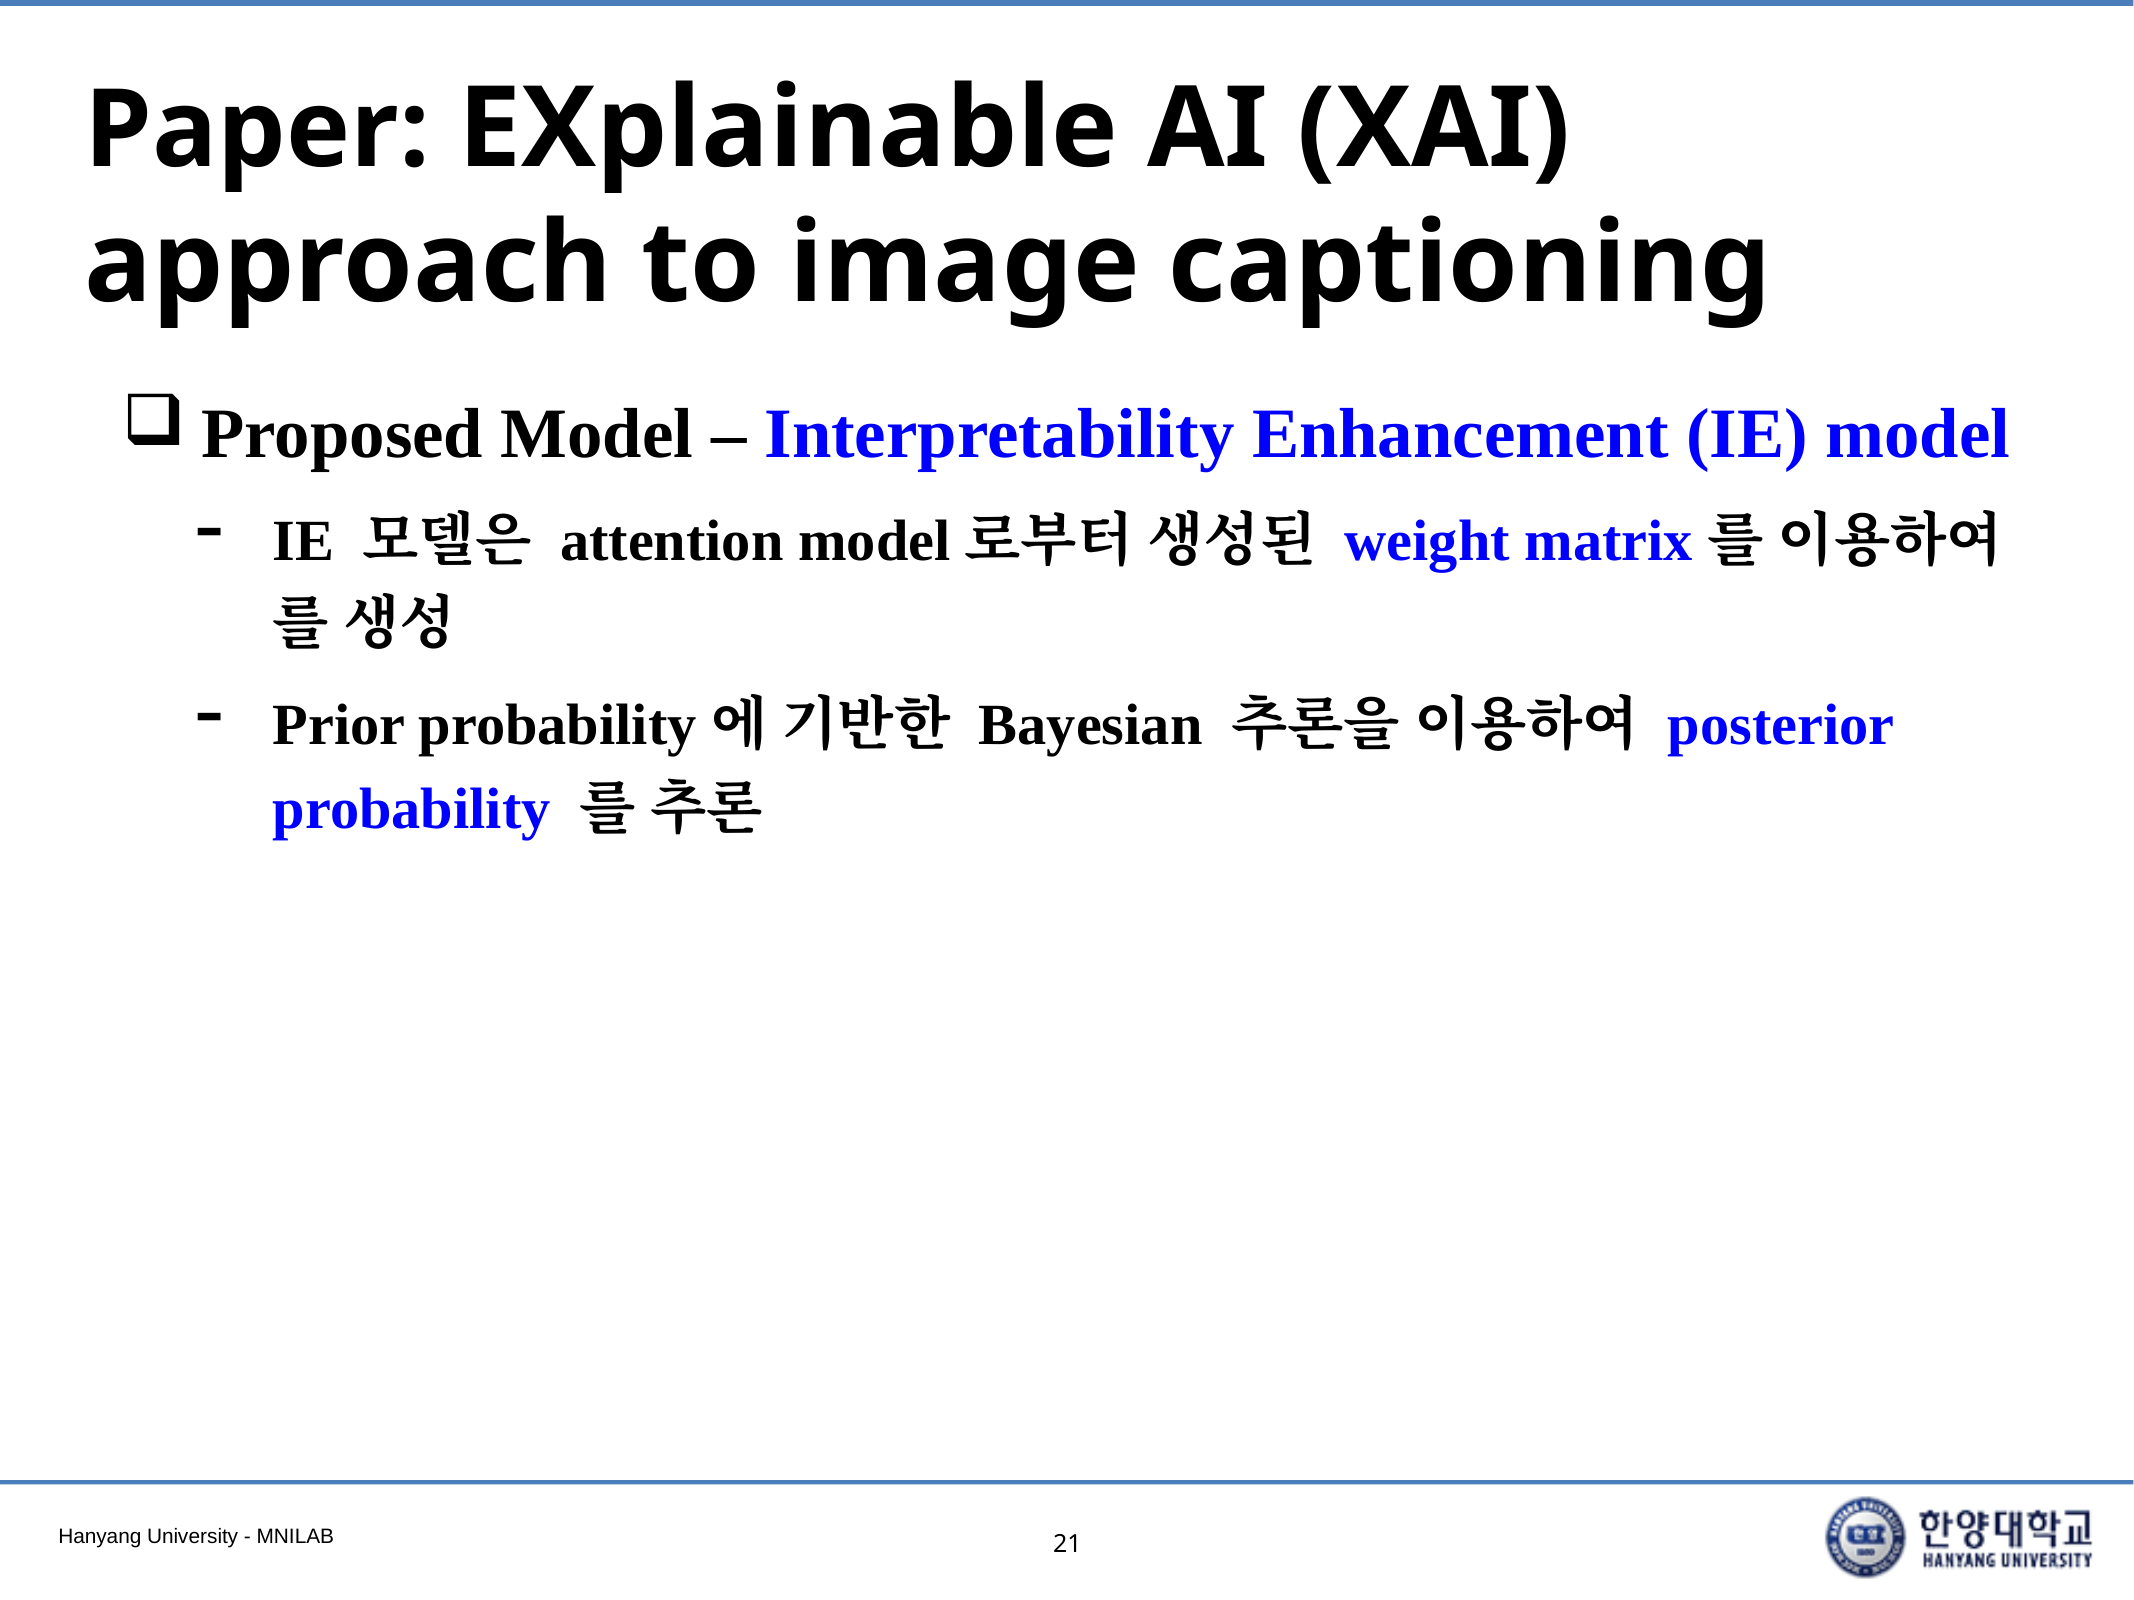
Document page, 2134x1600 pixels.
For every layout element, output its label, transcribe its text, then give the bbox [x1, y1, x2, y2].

slide_number 21 [1037, 1518, 1098, 1567]
title Paper: EXplainable AI (XAI) approach to image captioning [75, 41, 2058, 338]
picture [1797, 1495, 2128, 1581]
